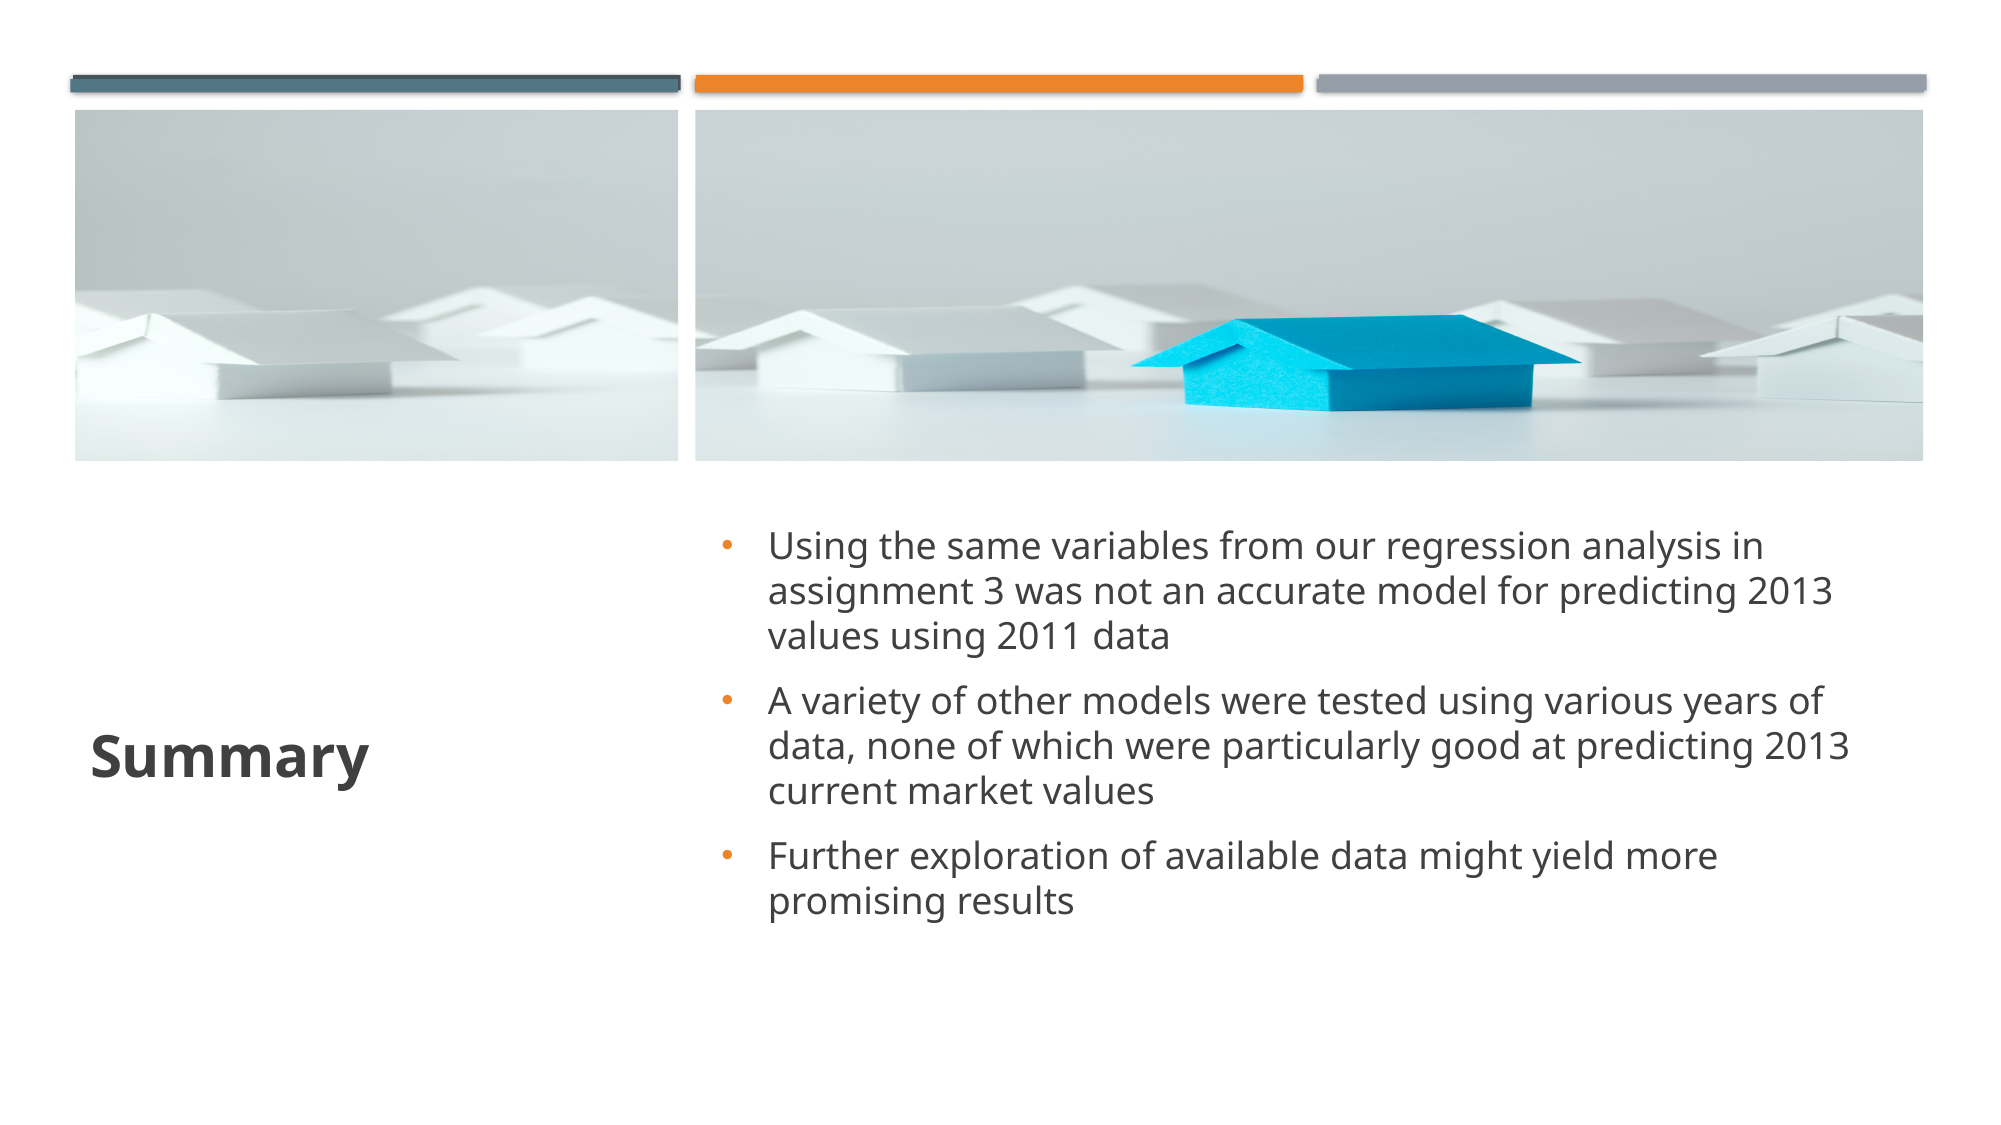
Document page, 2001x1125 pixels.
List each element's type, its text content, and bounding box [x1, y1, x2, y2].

list Using the same variables from our regression analysis in assignment 3 was not an accurate model for predicting 2013 values using 2011 data A variety of other models were tested using various years of data, none of which were particularly good at predicting 2013 current market values Further exploration of available data might yield more promising results [706, 473, 1924, 1037]
title Summary [75, 473, 687, 1037]
picture [74, 109, 1924, 462]
